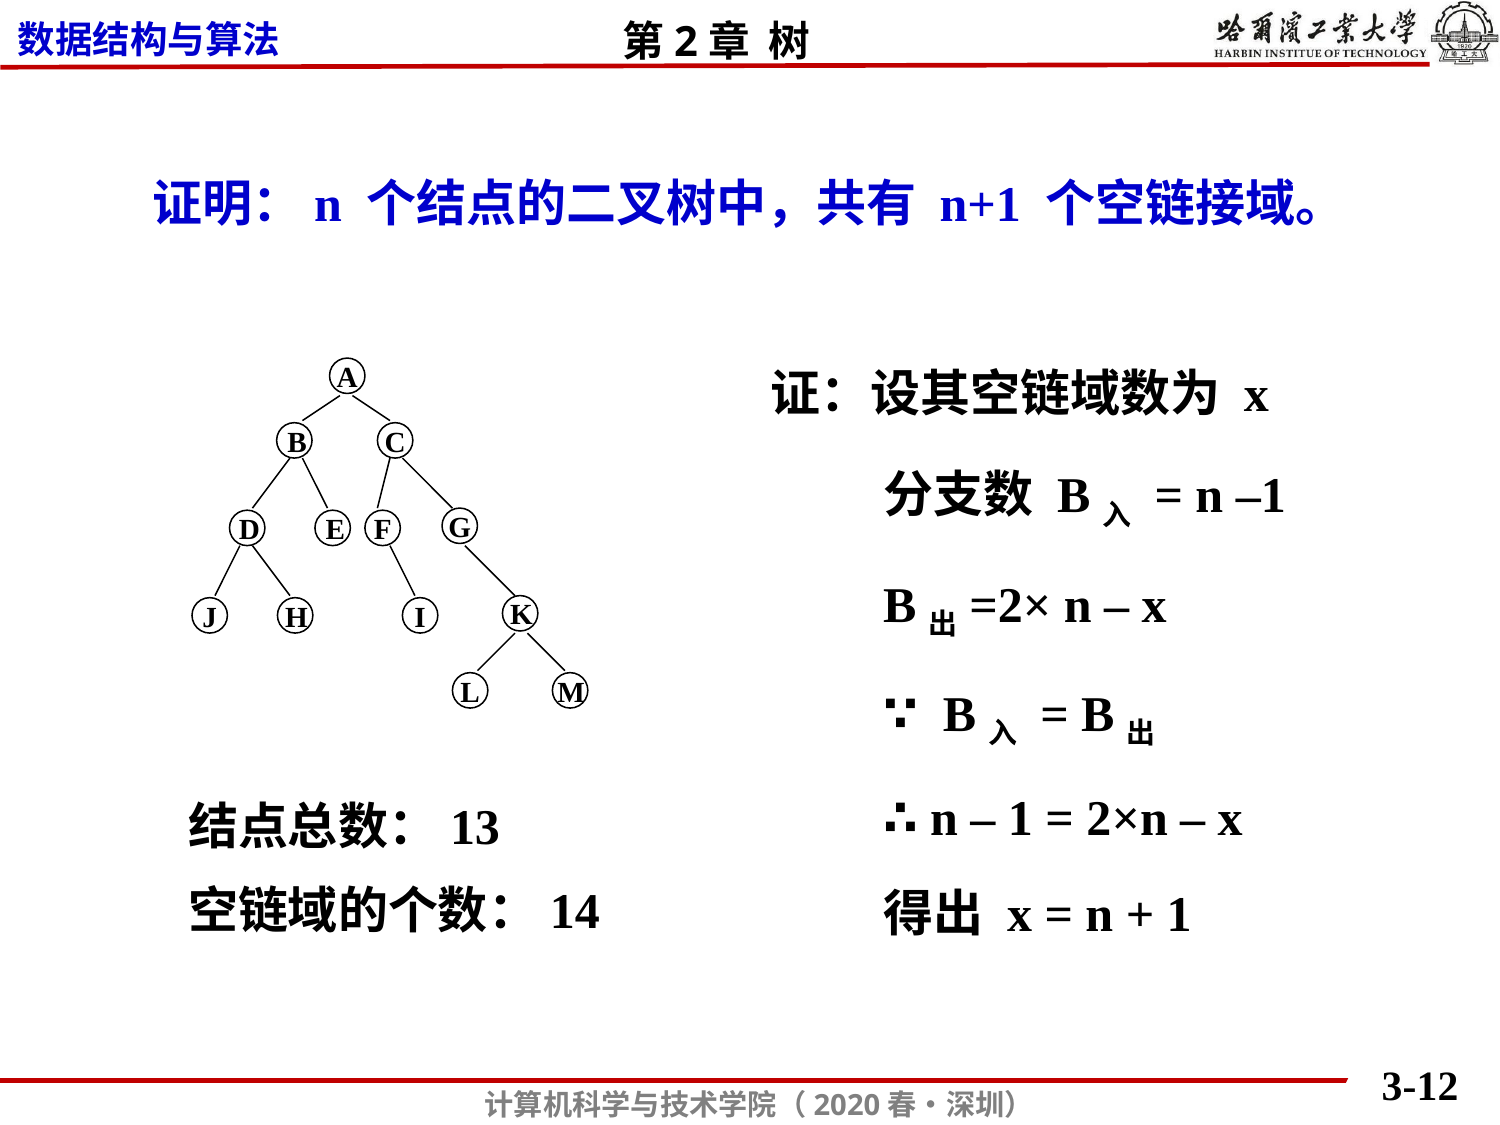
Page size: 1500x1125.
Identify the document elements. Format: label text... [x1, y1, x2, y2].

picture [1212, 1, 1500, 68]
text_box 证：设其空链域数为 x 分支数 B入 = n –1 B出=2× n – x ∵ B入 = B出 ∴ n – 1 = 2×n – x 得出 x = n + 1 [755, 318, 1301, 950]
text_box 结点总数：13 空链域的个数：14 [173, 762, 615, 947]
text_box 证明：n 个结点的二叉树中，共有 n+1 个空链接域。 [137, 163, 1388, 240]
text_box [191, 357, 589, 709]
